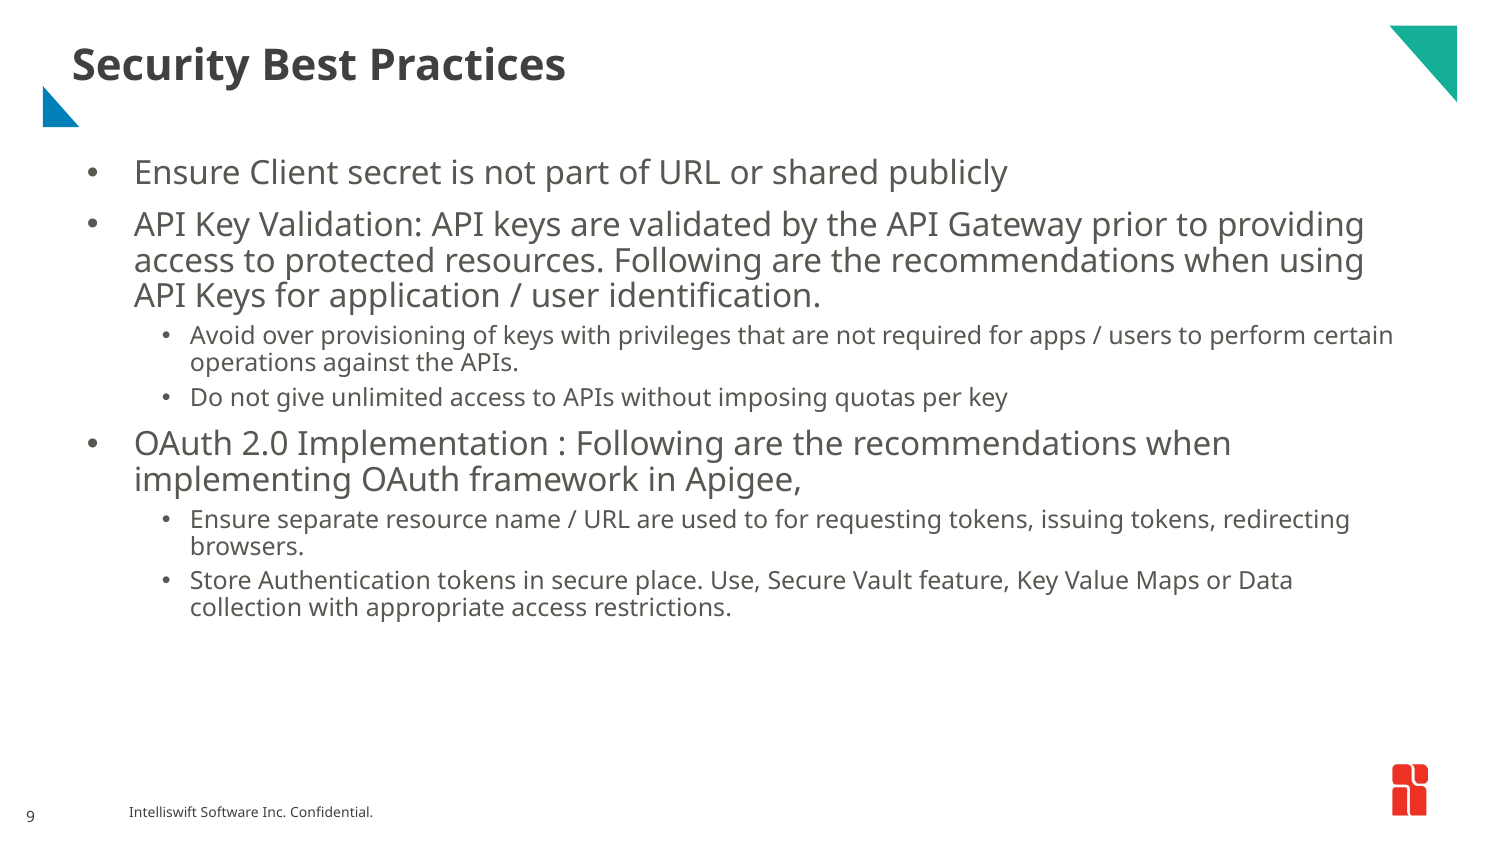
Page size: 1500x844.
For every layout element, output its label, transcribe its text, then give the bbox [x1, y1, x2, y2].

title Security Best Practices [71, 42, 1423, 91]
list Ensure Client secret is not part of URL or shared publicly API Key Validation: API keys are validated by the API Gateway prior to providing access to protected resources. Following are the recommendations when using API Keys for application / user identification. Avoid over provisioning of keys with privileges that are not required for apps / users to perform certain operations against the APIs. Do not give unlimited access to APIs without imposing quotas per key OAuth 2.0 Implementation : Following are the recommendations when implementing OAuth framework in Apigee, Ensure separate resource name / URL are used to for requesting tokens, issuing tokens, redirecting browsers. Store Authentication tokens in secure place. Use, Secure Vault feature, Key Value Maps or Data collection with appropriate access restrictions. [71, 148, 1423, 740]
picture [1384, 755, 1436, 822]
